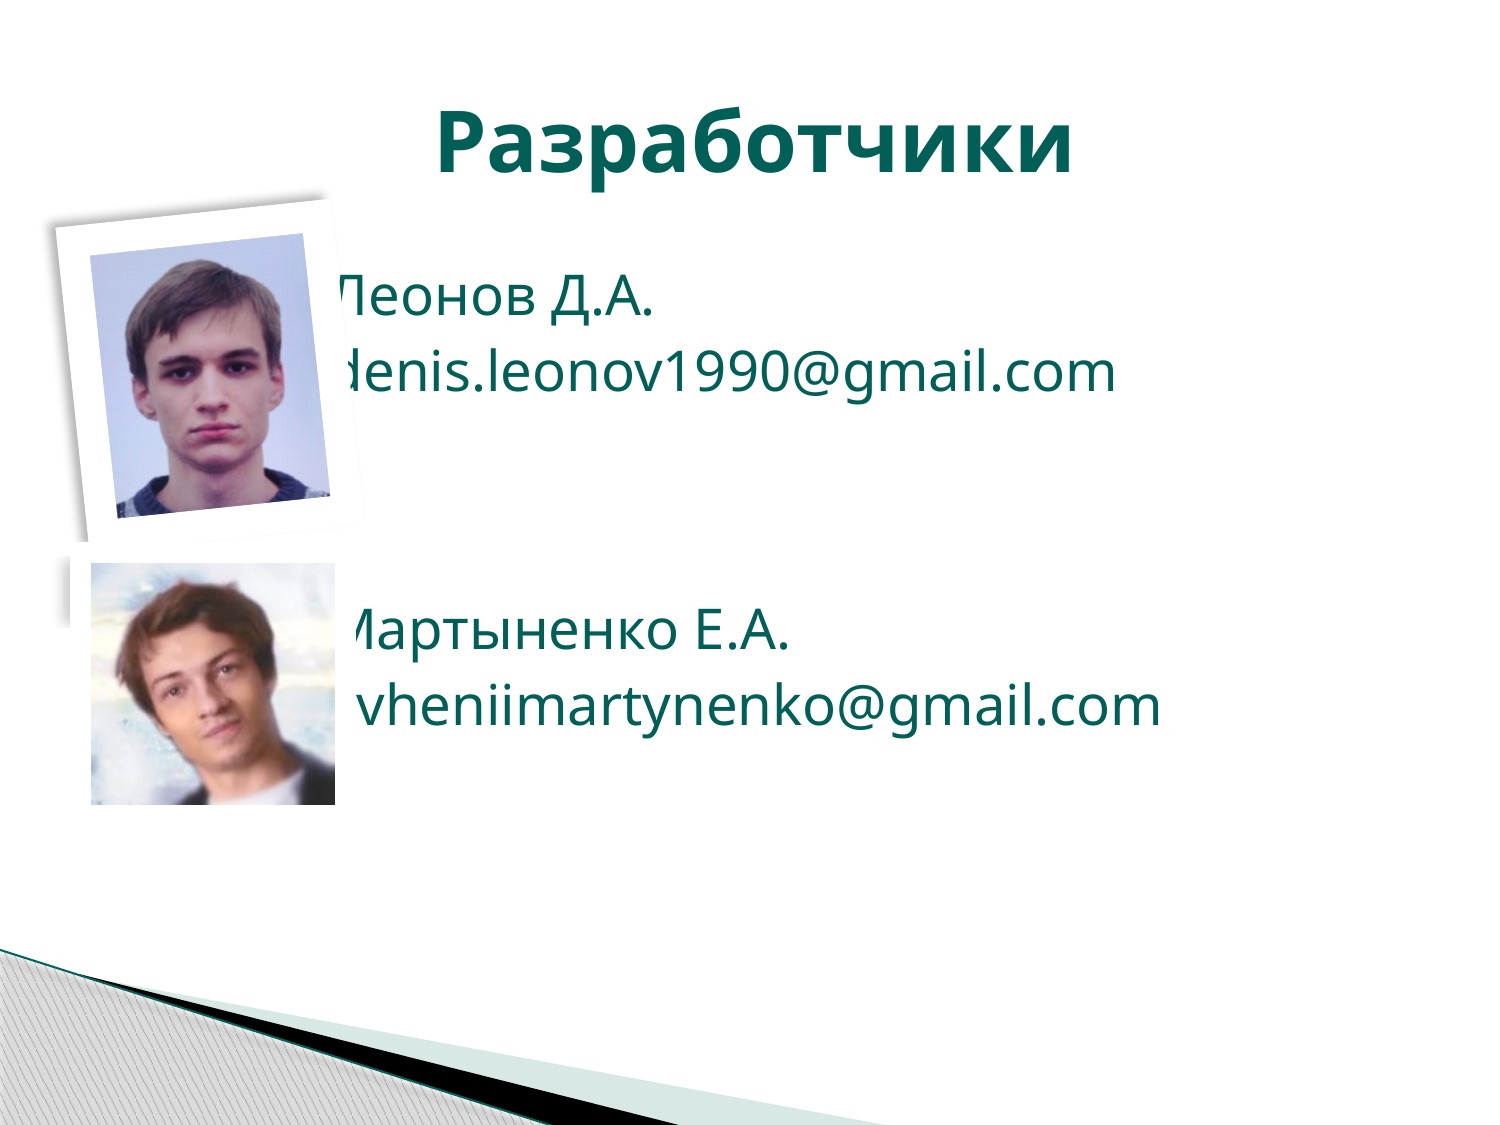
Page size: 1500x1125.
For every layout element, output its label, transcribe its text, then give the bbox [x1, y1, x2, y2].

picture [90, 562, 335, 806]
list Мартыненко Е.А. evheniimartynenko@gmail.com [86, 586, 1494, 835]
title Разработчики [159, 44, 1350, 233]
text_box Леонов Д.А. denis.leonov1990@gmail.com [337, 251, 1499, 500]
picture [90, 234, 330, 518]
